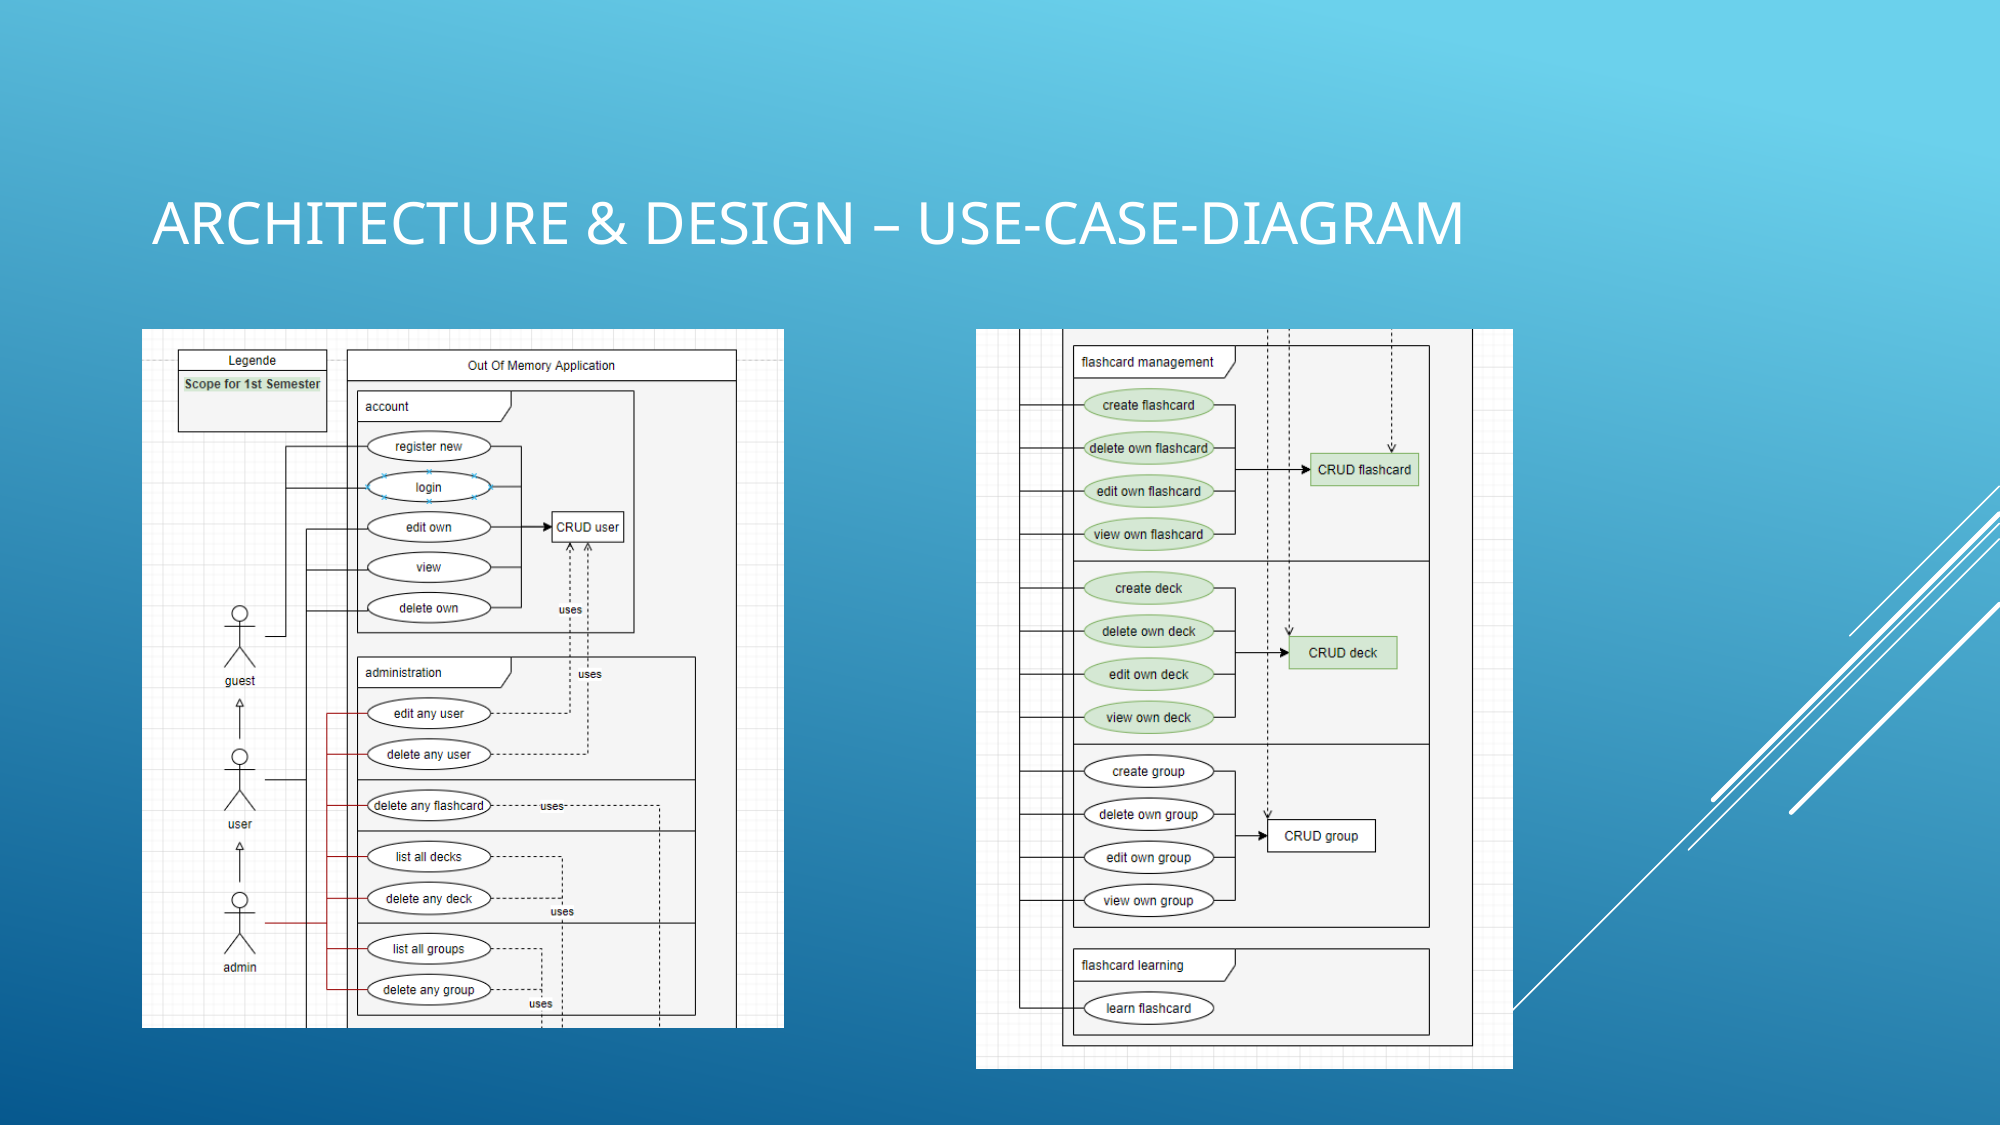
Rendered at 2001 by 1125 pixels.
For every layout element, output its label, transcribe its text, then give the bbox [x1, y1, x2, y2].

title Architecture & Design – Use-Case-Diagram [137, 97, 1537, 345]
picture [142, 329, 784, 1028]
picture [975, 329, 1513, 1070]
